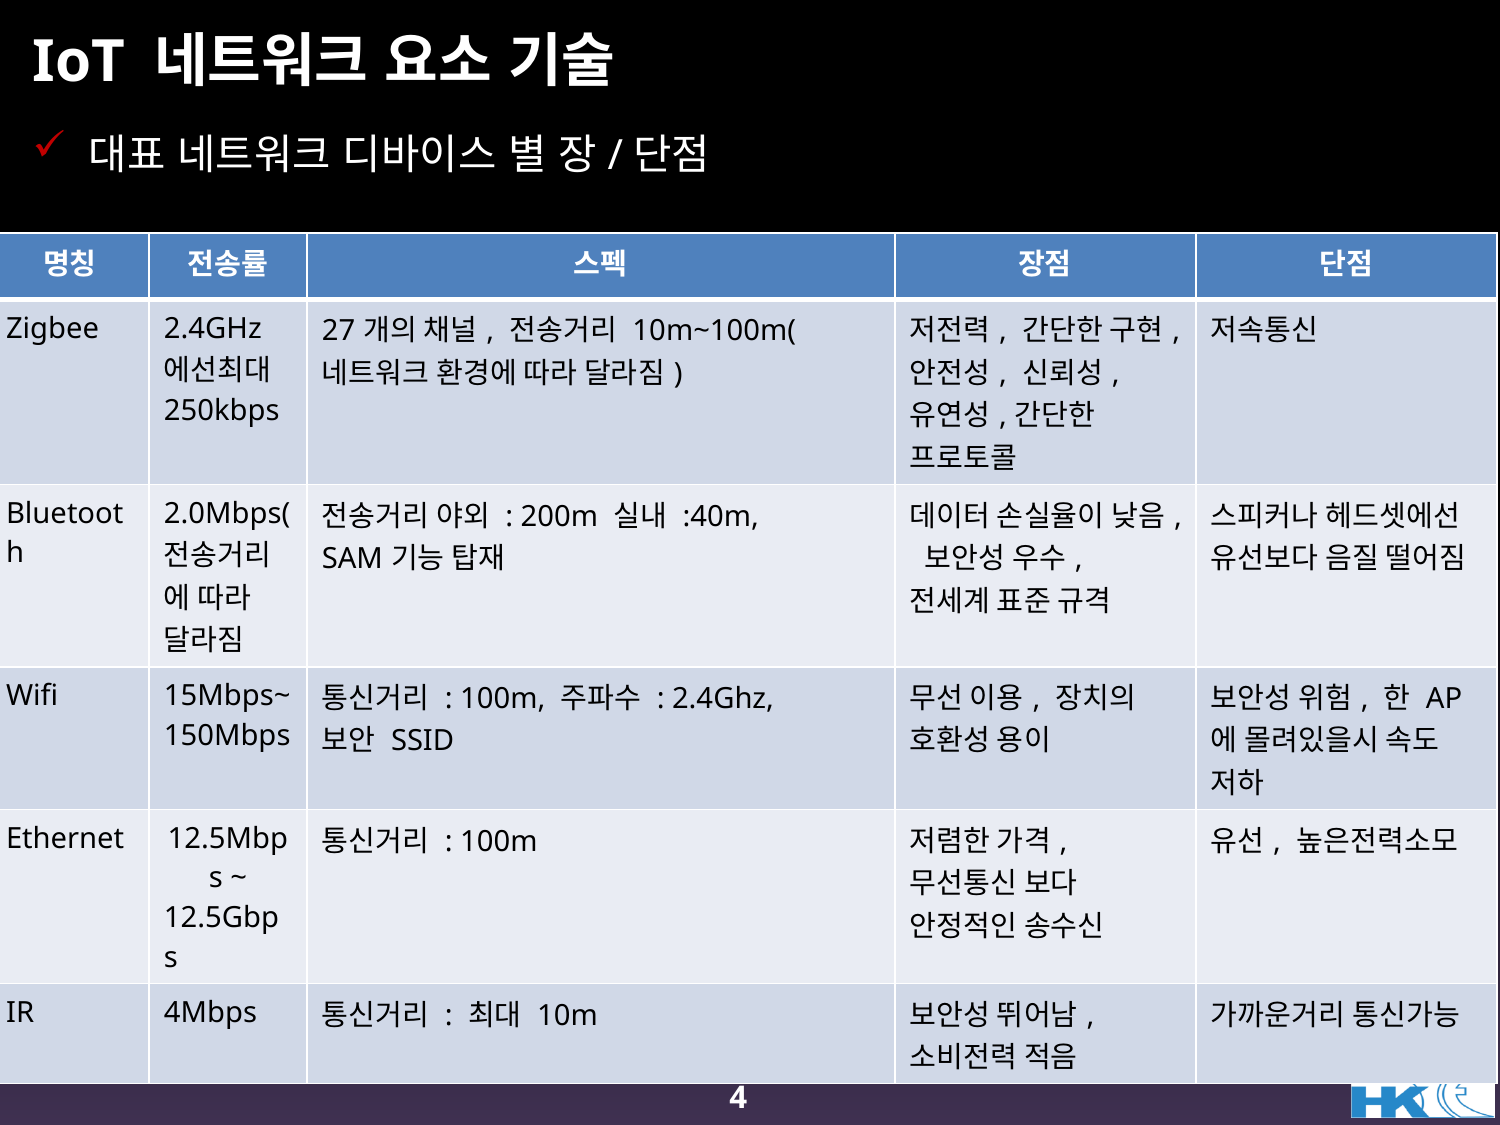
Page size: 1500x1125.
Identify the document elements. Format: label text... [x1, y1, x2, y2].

table_cell 통신거리 : 100m, 주파수 : 2.4Ghz, 보안 SSID [308, 668, 894, 809]
table_cell 27개의 채널, 전송거리 10m~100m(네트워크 환경에 따라 달라짐) [308, 302, 894, 484]
table_cell 저전력, 간단한 구현, 안전성, 신뢰성, 유연성,간단한 프로토콜 [896, 302, 1195, 484]
table_cell 통신거리 : 100m [308, 810, 894, 983]
table_cell 4Mbps [150, 984, 306, 1083]
list 대표 네트워크 디바이스 별 장/단점 [17, 120, 1483, 232]
table_header 단점 [1197, 234, 1496, 297]
table_cell 가까운거리 통신가능 [1197, 984, 1496, 1083]
table_cell 저속통신 [1197, 302, 1496, 484]
table_header 명칭 [0, 234, 148, 297]
table_cell 2.4GHz 에선최대 250kbps [150, 302, 306, 484]
table_header 장점 [896, 234, 1195, 297]
table_cell Wifi [0, 668, 148, 809]
table_cell 보안성 뛰어남, 소비전력 적음 [896, 984, 1195, 1083]
table_cell 12.5Mbps ~ 12.5Gbps [150, 810, 306, 983]
table_cell 통신거리 : 최대 10m [308, 984, 894, 1083]
table_cell Bluetooth [0, 485, 148, 666]
table_cell IR [0, 984, 148, 1083]
table_cell Ethernet [0, 810, 148, 983]
title IoT 네트워크 요소 기술 [17, 11, 1471, 106]
table_cell 무선 이용, 장치의 호환성 용이 [896, 668, 1195, 809]
table_cell 15Mbps~ 150Mbps [150, 668, 306, 809]
slide_number 4 [714, 1084, 816, 1125]
table_cell 2.0Mbps(전송거리에 따라 달라짐 [150, 485, 306, 666]
table_cell 전송거리 야외 : 200m 실내 :40m, SAM기능 탑재 [308, 485, 894, 666]
table_cell 보안성 위험, 한 AP에 몰려있을시 속도 저하 [1197, 668, 1496, 809]
table_cell Zigbee [0, 302, 148, 484]
table_cell 스피커나 헤드셋에선 유선보다 음질 떨어짐 [1197, 485, 1496, 666]
table_cell 저렴한 가격, 무선통신 보다 안정적인 송수신 [896, 810, 1195, 983]
picture [1351, 1084, 1495, 1118]
table_header 전송률 [150, 234, 306, 297]
table_header 스펙 [308, 234, 894, 297]
table_cell 유선, 높은전력소모 [1197, 810, 1496, 983]
table_cell 데이터 손실율이 낮음, 보안성 우수, 전세계 표준 규격 [896, 485, 1195, 666]
